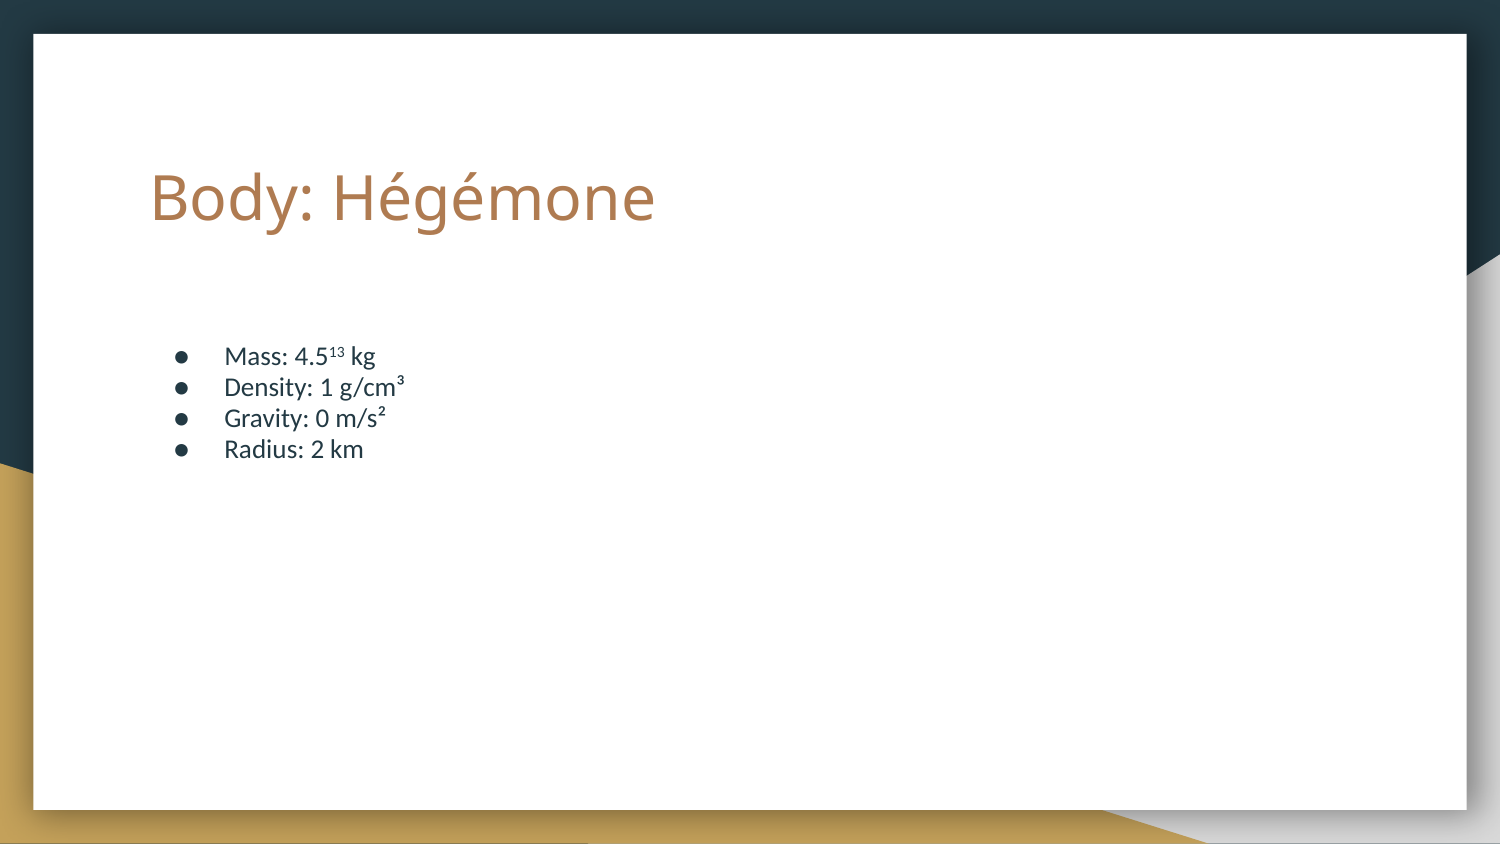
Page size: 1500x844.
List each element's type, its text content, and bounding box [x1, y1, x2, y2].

title Body: Hégémone [134, 138, 1366, 296]
list Mass: 4.513 kg Density: 1 g/cm³ Gravity: 0 m/s² Radius: 2 km [134, 326, 1366, 729]
